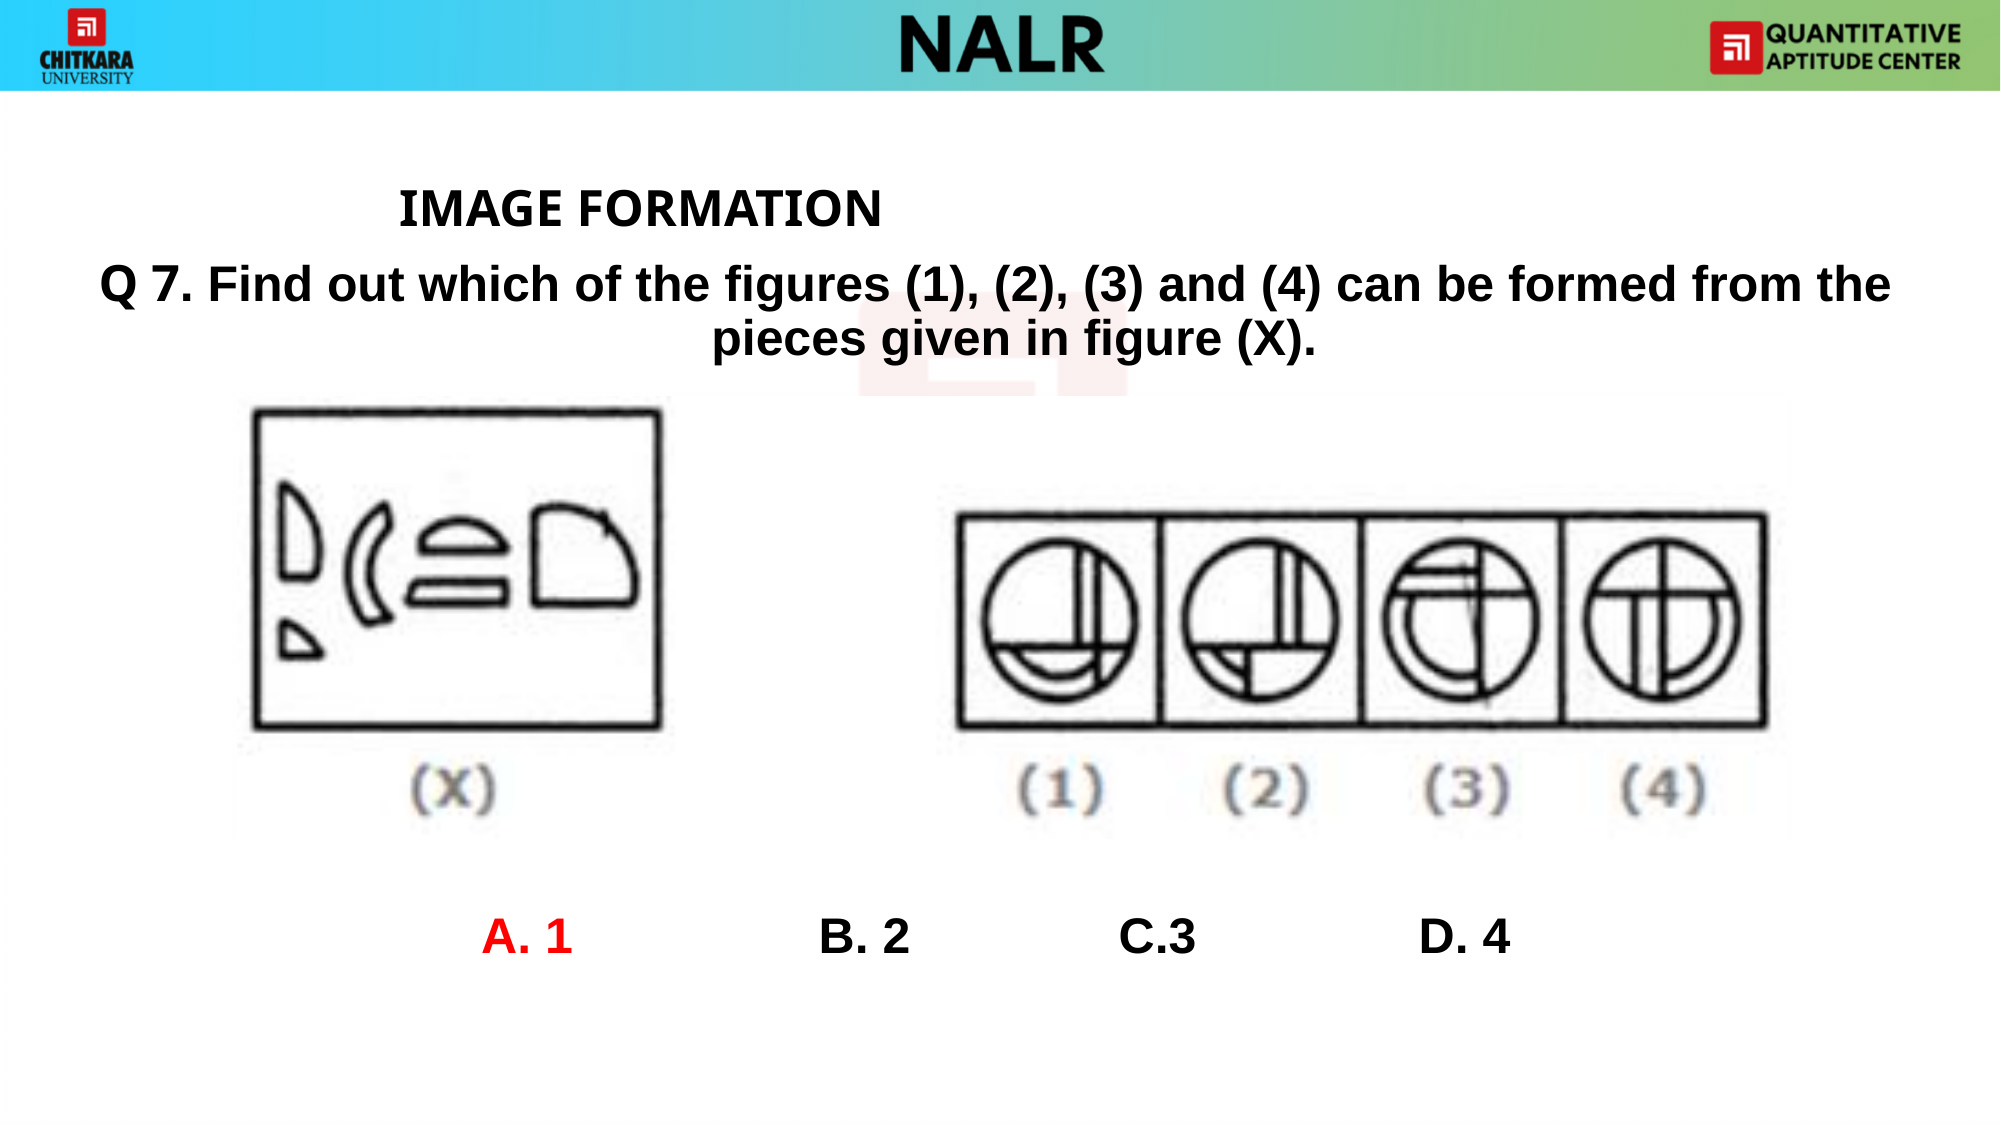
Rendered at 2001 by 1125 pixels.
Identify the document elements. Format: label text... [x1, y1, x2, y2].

list IMAGE FORMATION Q 7. Find out which of the figures (1), (2), (3) and (4) can be formed from the pieces given in figure (X). A. 1 B. 2 C.3 D. 4 [33, 175, 1959, 1053]
picture [0, 0, 2001, 1125]
title [41, 31, 1959, 142]
